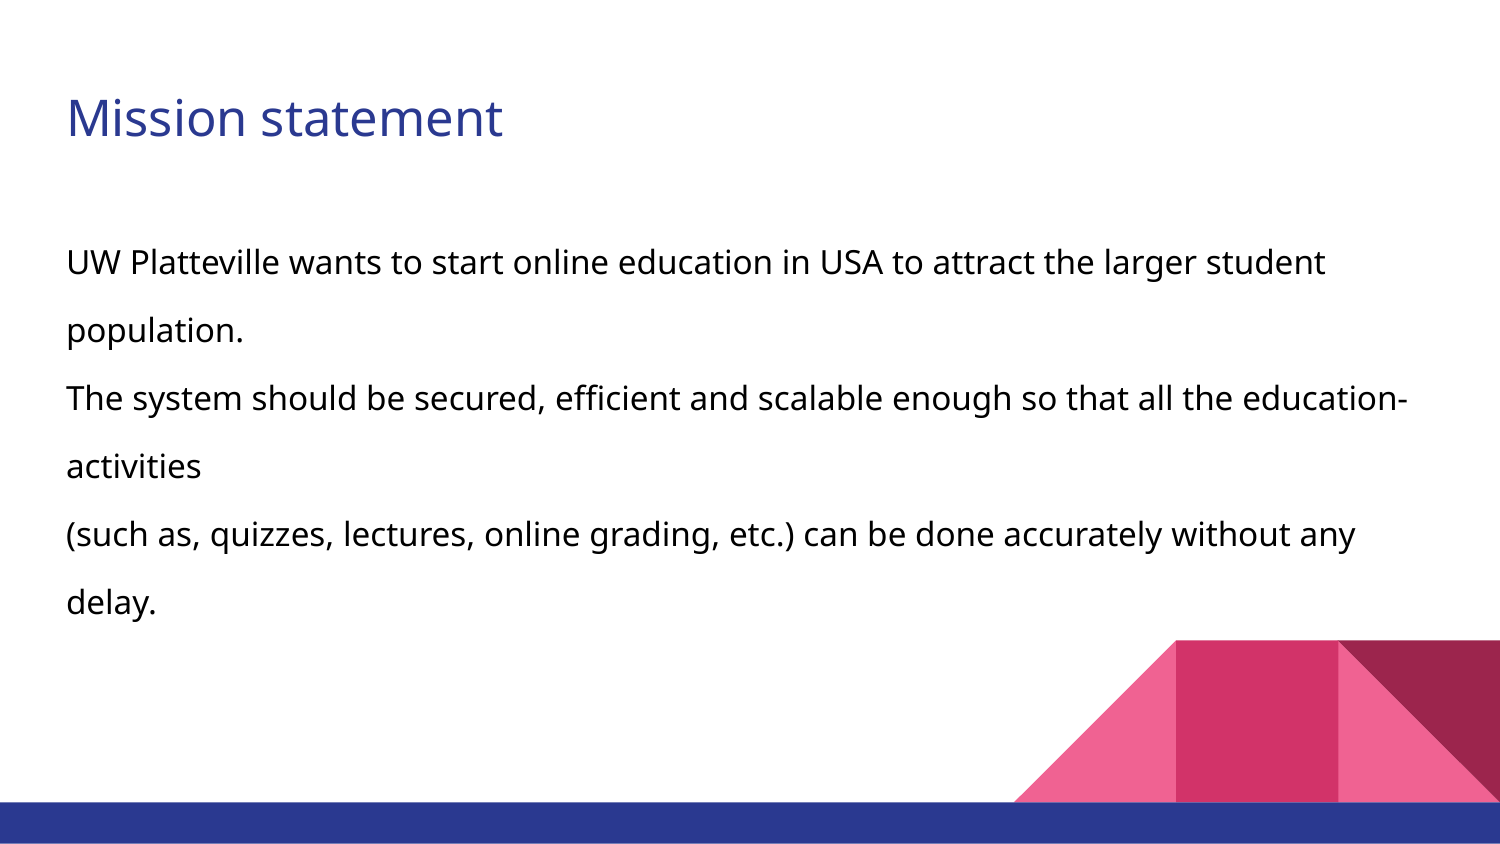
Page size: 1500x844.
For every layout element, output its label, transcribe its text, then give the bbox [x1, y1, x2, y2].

title Mission statement [51, 67, 1449, 167]
list UW Platteville wants to start online education in USA to attract the larger student population. The system should be secured, efficient and scalable enough so that all the education-activities (such as, quizzes, lectures, online grading, etc.) can be done accurately without any delay. [51, 201, 1449, 742]
